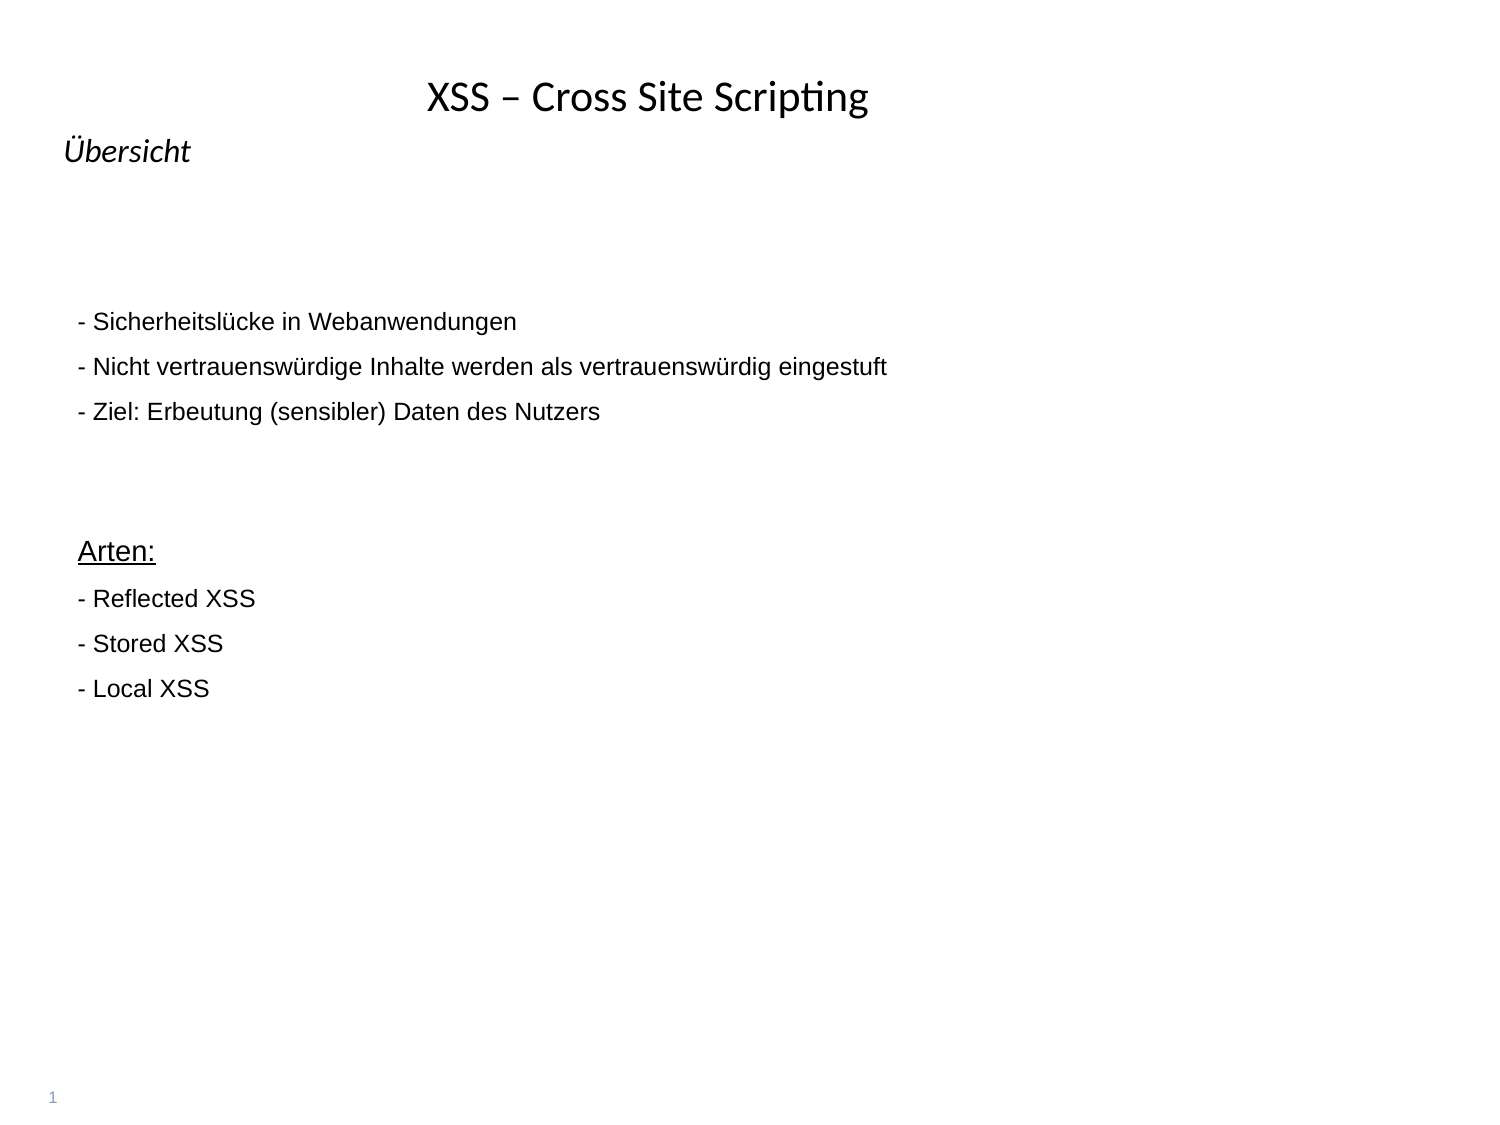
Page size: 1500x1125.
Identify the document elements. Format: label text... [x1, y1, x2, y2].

subtitle Übersicht [48, 122, 1249, 179]
slide_number 1 [48, 1087, 80, 1122]
list - Sicherheitslücke in Webanwendungen - Nicht vertrauenswürdige Inhalte werden als vertrauenswürdig eingestuft - Ziel: Erbeutung (sensibler) Daten des Nutzers Arten: - Reflected XSS - Stored XSS - Local XSS [77, 290, 1439, 1069]
title XSS – Cross Site Scripting [48, 66, 1249, 121]
